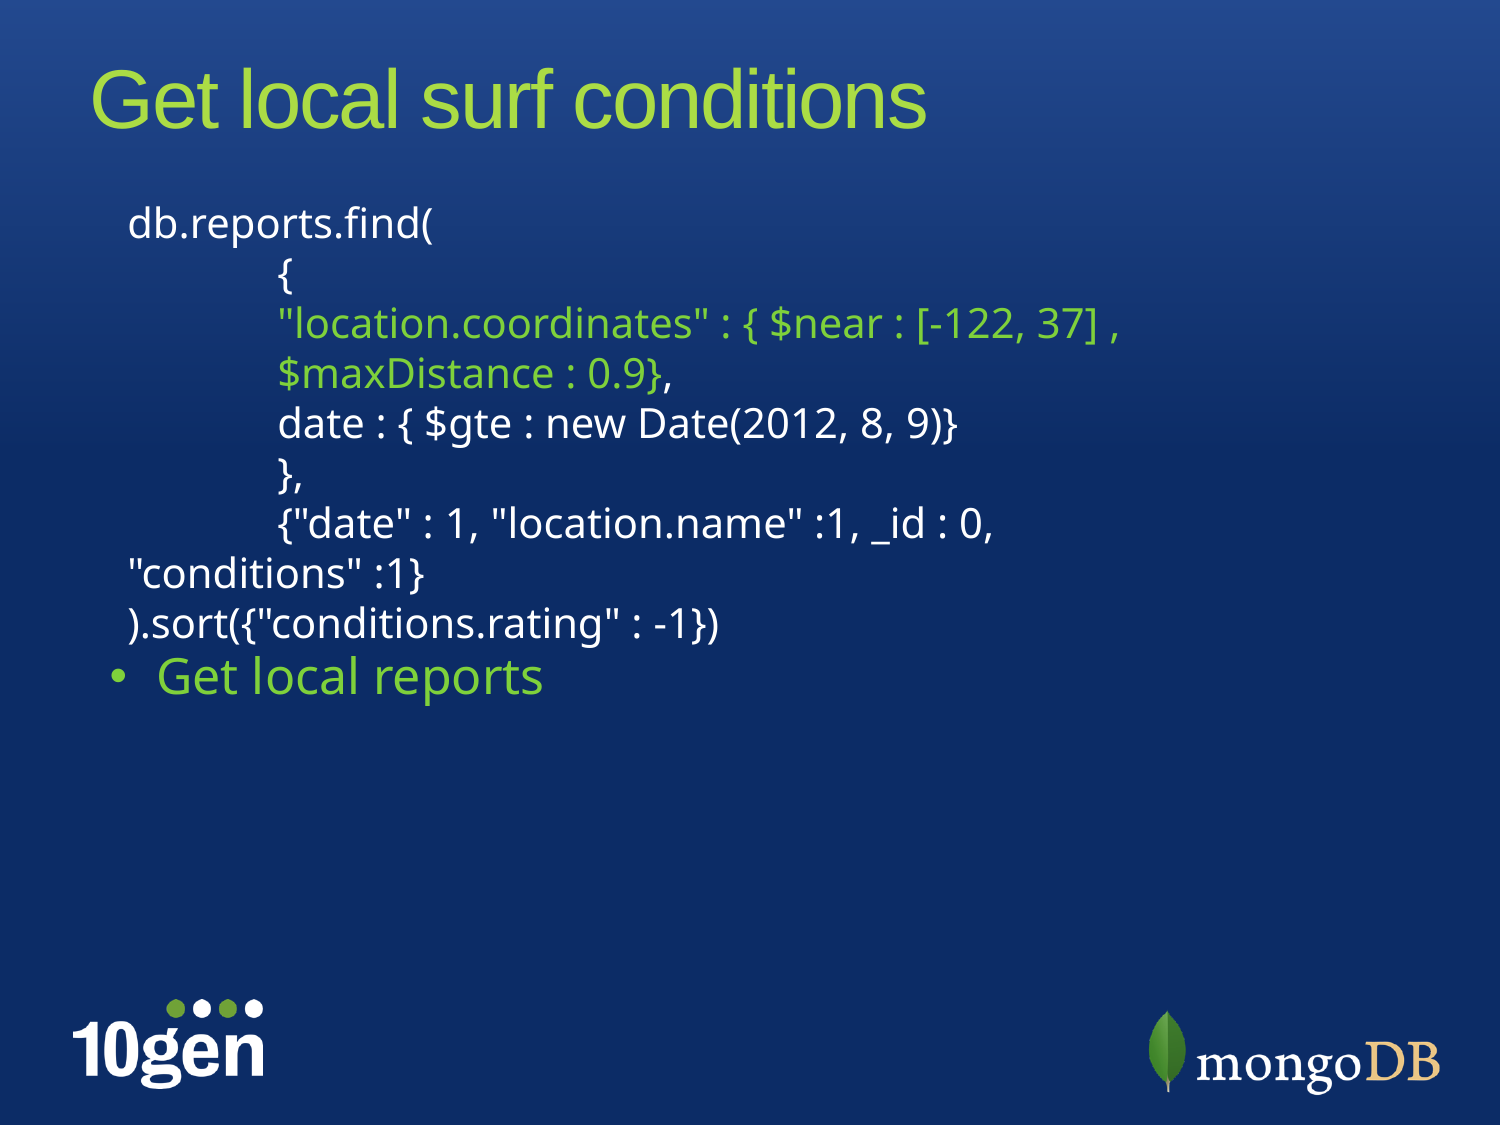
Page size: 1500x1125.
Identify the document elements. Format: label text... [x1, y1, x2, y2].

picture [1137, 999, 1450, 1105]
text_box Get local reports [94, 637, 561, 713]
text_box db.reports.find( { "location.coordinates" : { $near : [-122, 37] , $maxDistance : 0.9}, date : { $gte : new Date(2012, 8, 9)} }, {"date" : 1, "location.name" :1, _id : 0, "conditions" :1} ).sort({"conditions.rating" : -1}) [112, 189, 1302, 655]
title Get local surf conditions [75, 37, 1425, 188]
picture [73, 999, 263, 1089]
